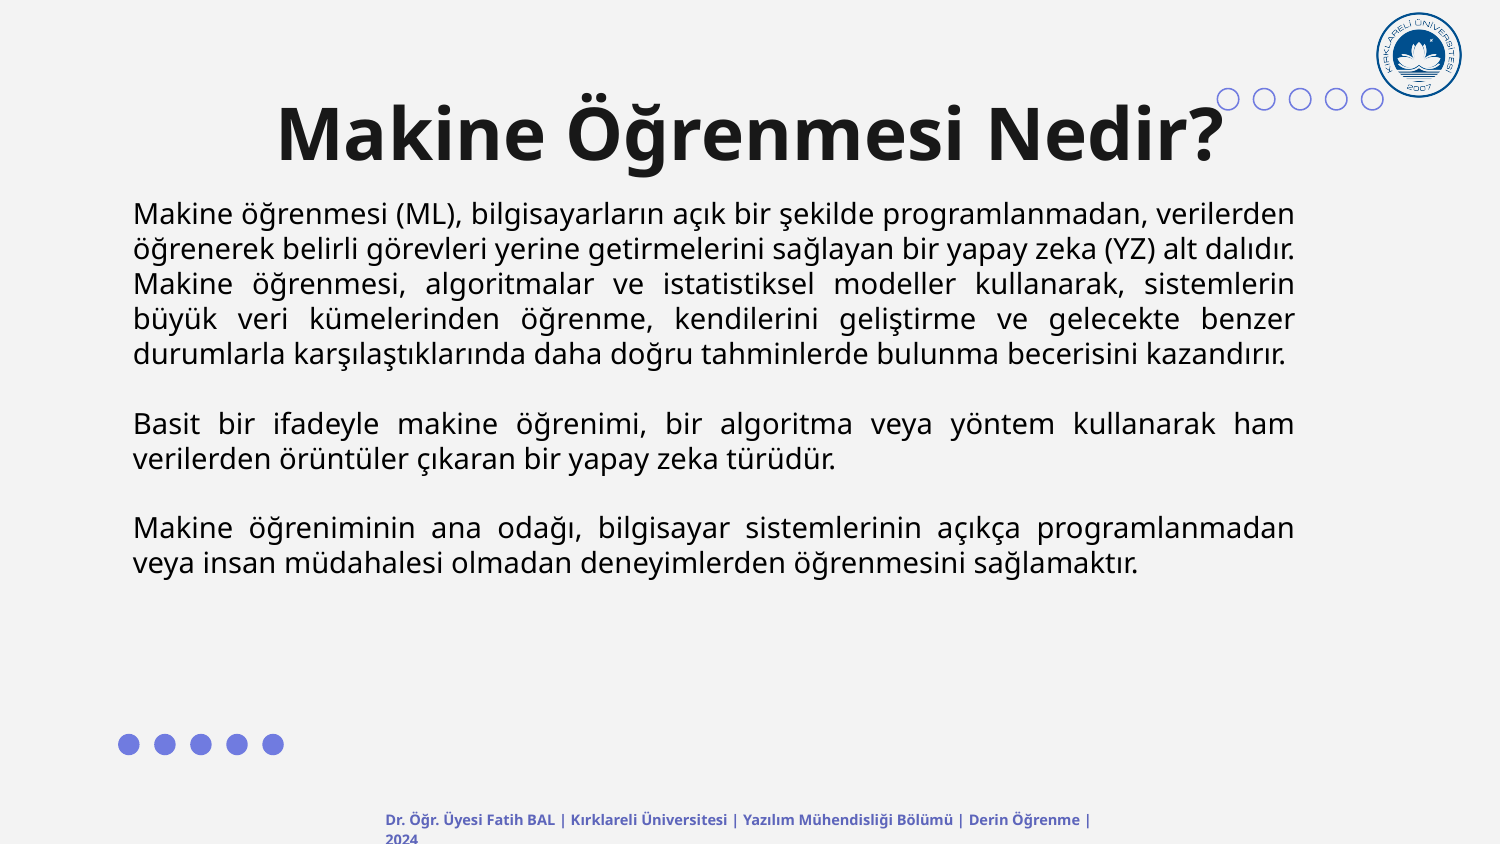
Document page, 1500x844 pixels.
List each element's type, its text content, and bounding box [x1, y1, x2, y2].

text_box Makine öğrenmesi (ML), bilgisayarların açık bir şekilde programlanmadan, verilerden öğrenerek belirli görevleri yerine getirmelerini sağlayan bir yapay zeka (YZ) alt dalıdır. Makine öğrenmesi, algoritmalar ve istatistiksel modeller kullanarak, sistemlerin büyük veri kümelerinden öğrenme, kendilerini geliştirme ve gelecekte benzer durumlarla karşılaştıklarında daha doğru tahminlerde bulunma becerisini kazandırır. Basit bir ifadeyle makine öğrenimi, bir algoritma veya yöntem kullanarak ham verilerden örüntüler çıkaran bir yapay zeka türüdür. Makine öğreniminin ana odağı, bilgisayar sistemlerinin açıkça programlanmadan veya insan müdahalesi olmadan deneyimlerden öğrenmesini sağlamaktır. [118, 187, 1311, 623]
picture [1334, 0, 1500, 116]
title Makine Öğrenmesi Nedir? [118, 72, 1382, 167]
text_box Dr. Öğr. Üyesi Fatih BAL | Kırklareli Üniversitesi | Yazılım Mühendisliği Bölümü | Derin Öğrenme | 2024 [370, 813, 1130, 844]
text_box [1217, 88, 1328, 111]
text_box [117, 733, 284, 756]
